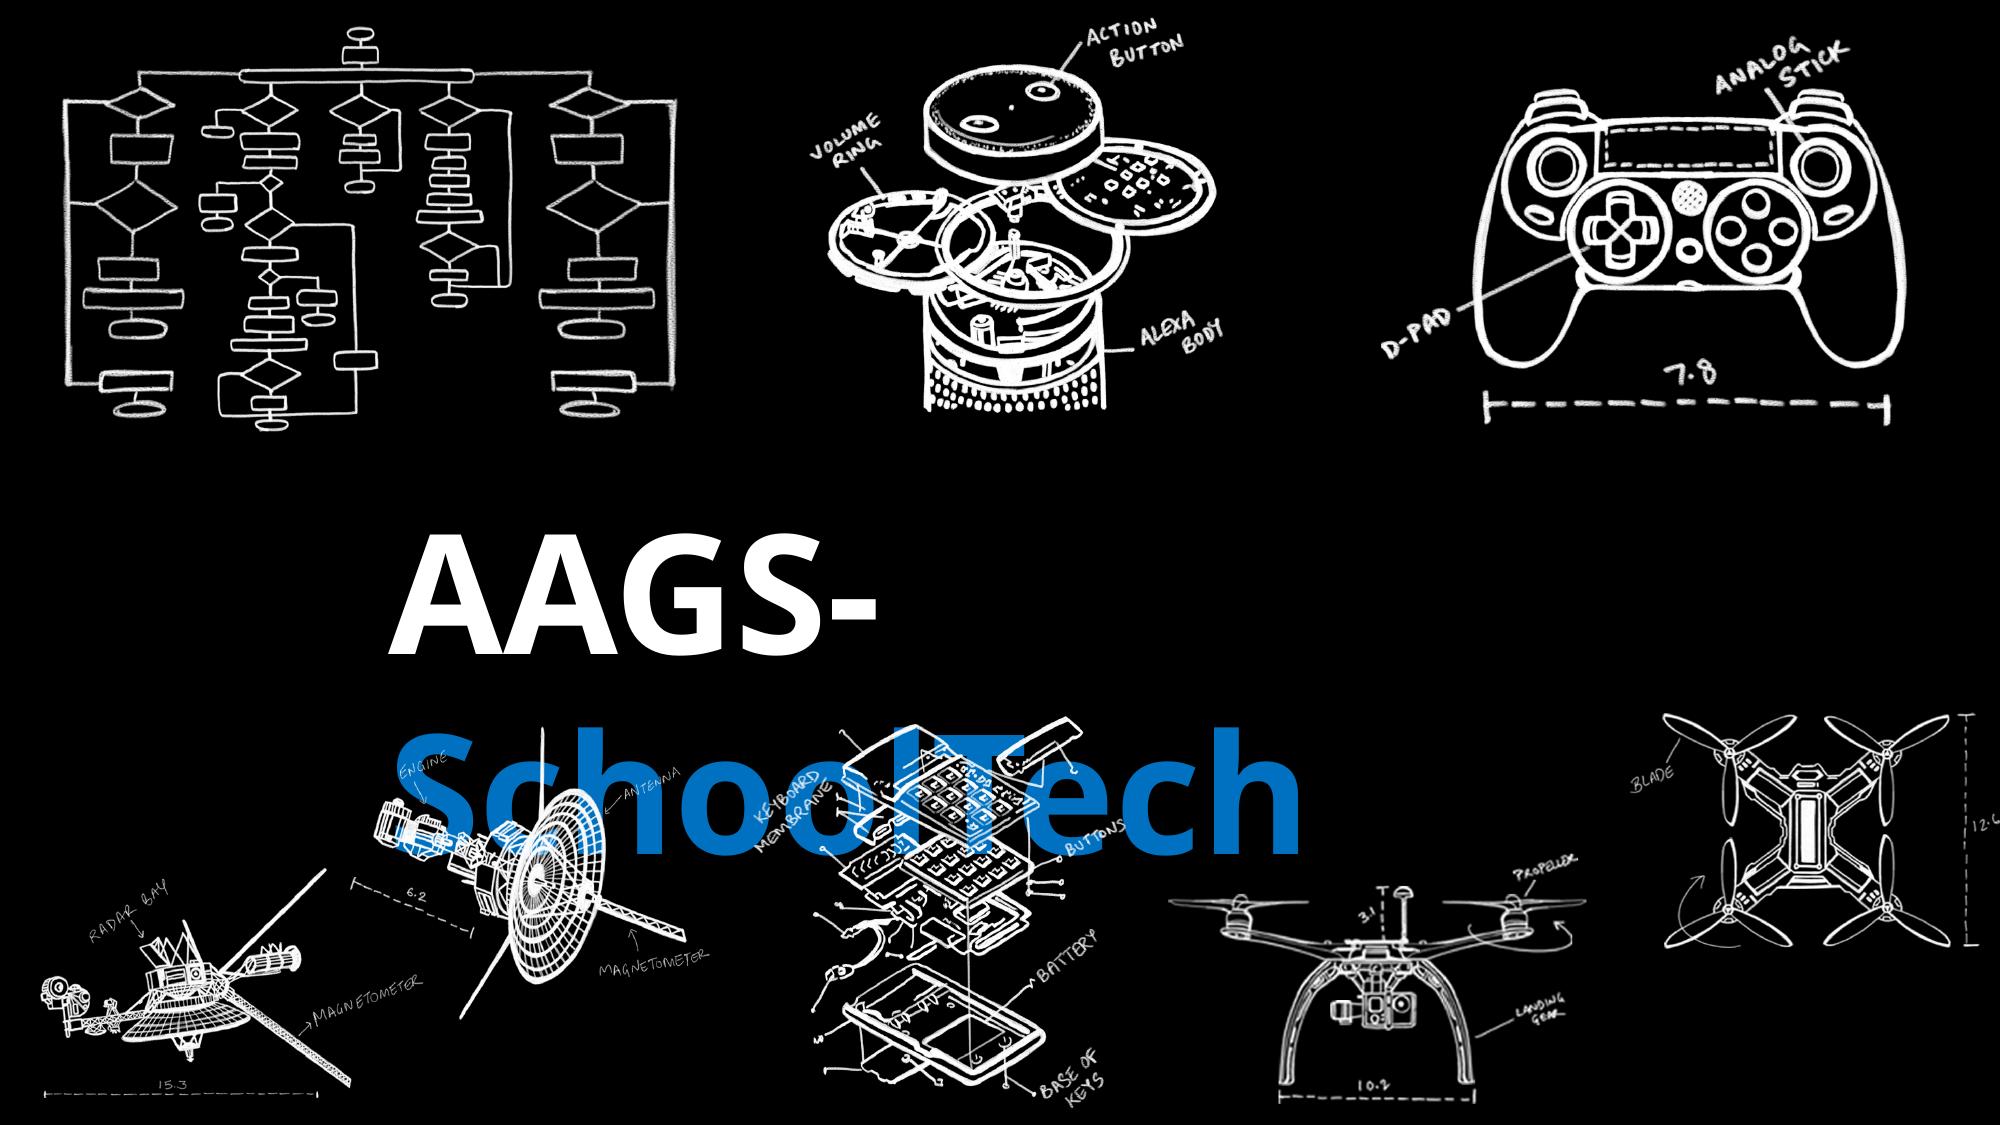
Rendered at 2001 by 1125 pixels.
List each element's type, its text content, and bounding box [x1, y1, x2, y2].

picture [60, 0, 1957, 442]
text_box AAGS- SchoolTech [373, 480, 1659, 726]
picture [40, 699, 2000, 1125]
